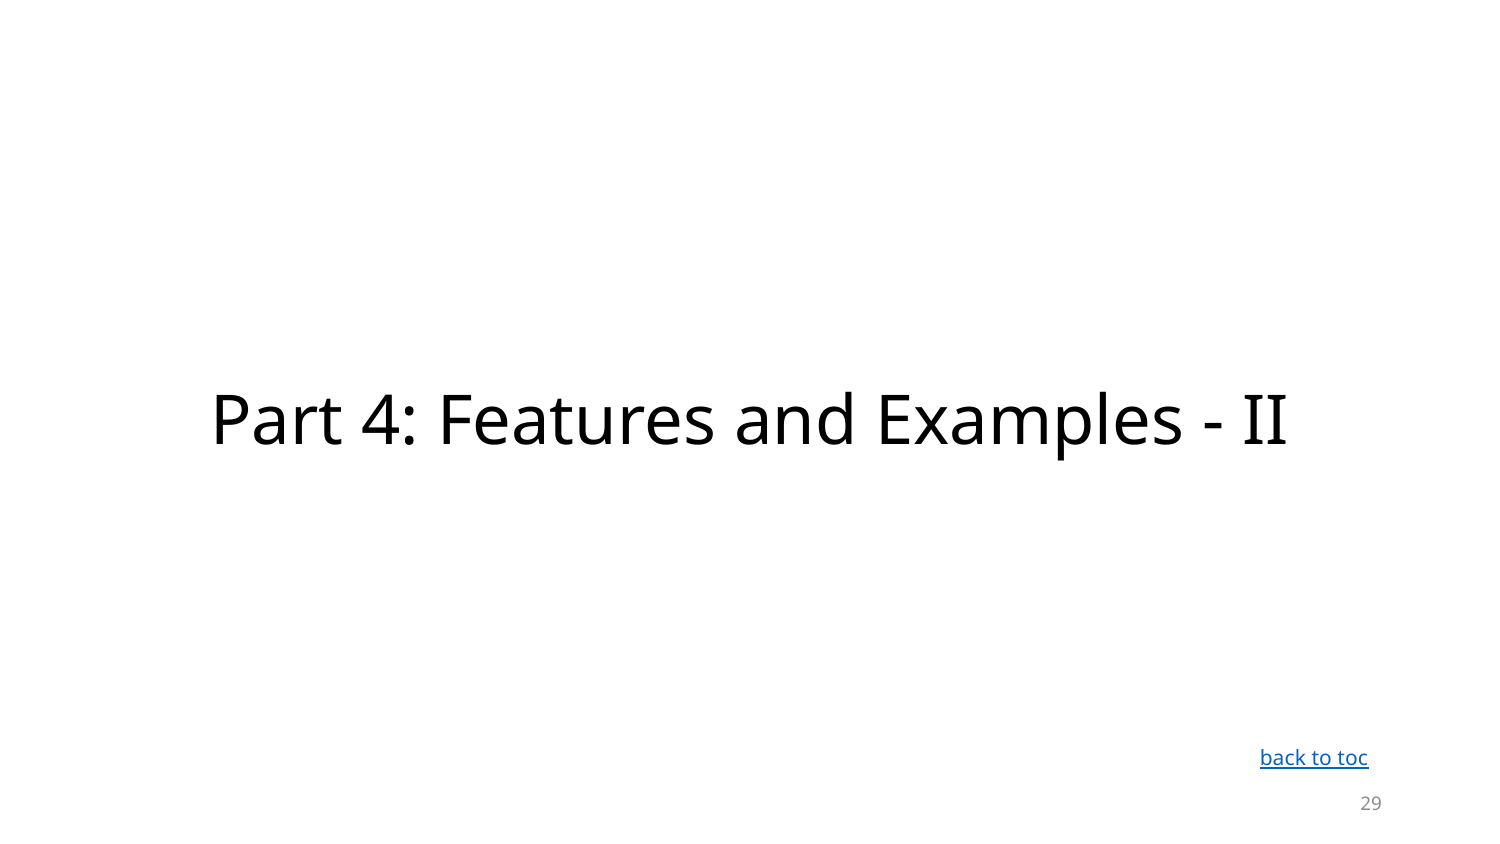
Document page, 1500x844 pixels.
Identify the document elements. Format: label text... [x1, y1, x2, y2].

title Part 4: Features and Examples - II [103, 340, 1397, 504]
slide_number 29 [1059, 782, 1397, 827]
text_box back to toc [1245, 736, 1384, 781]
